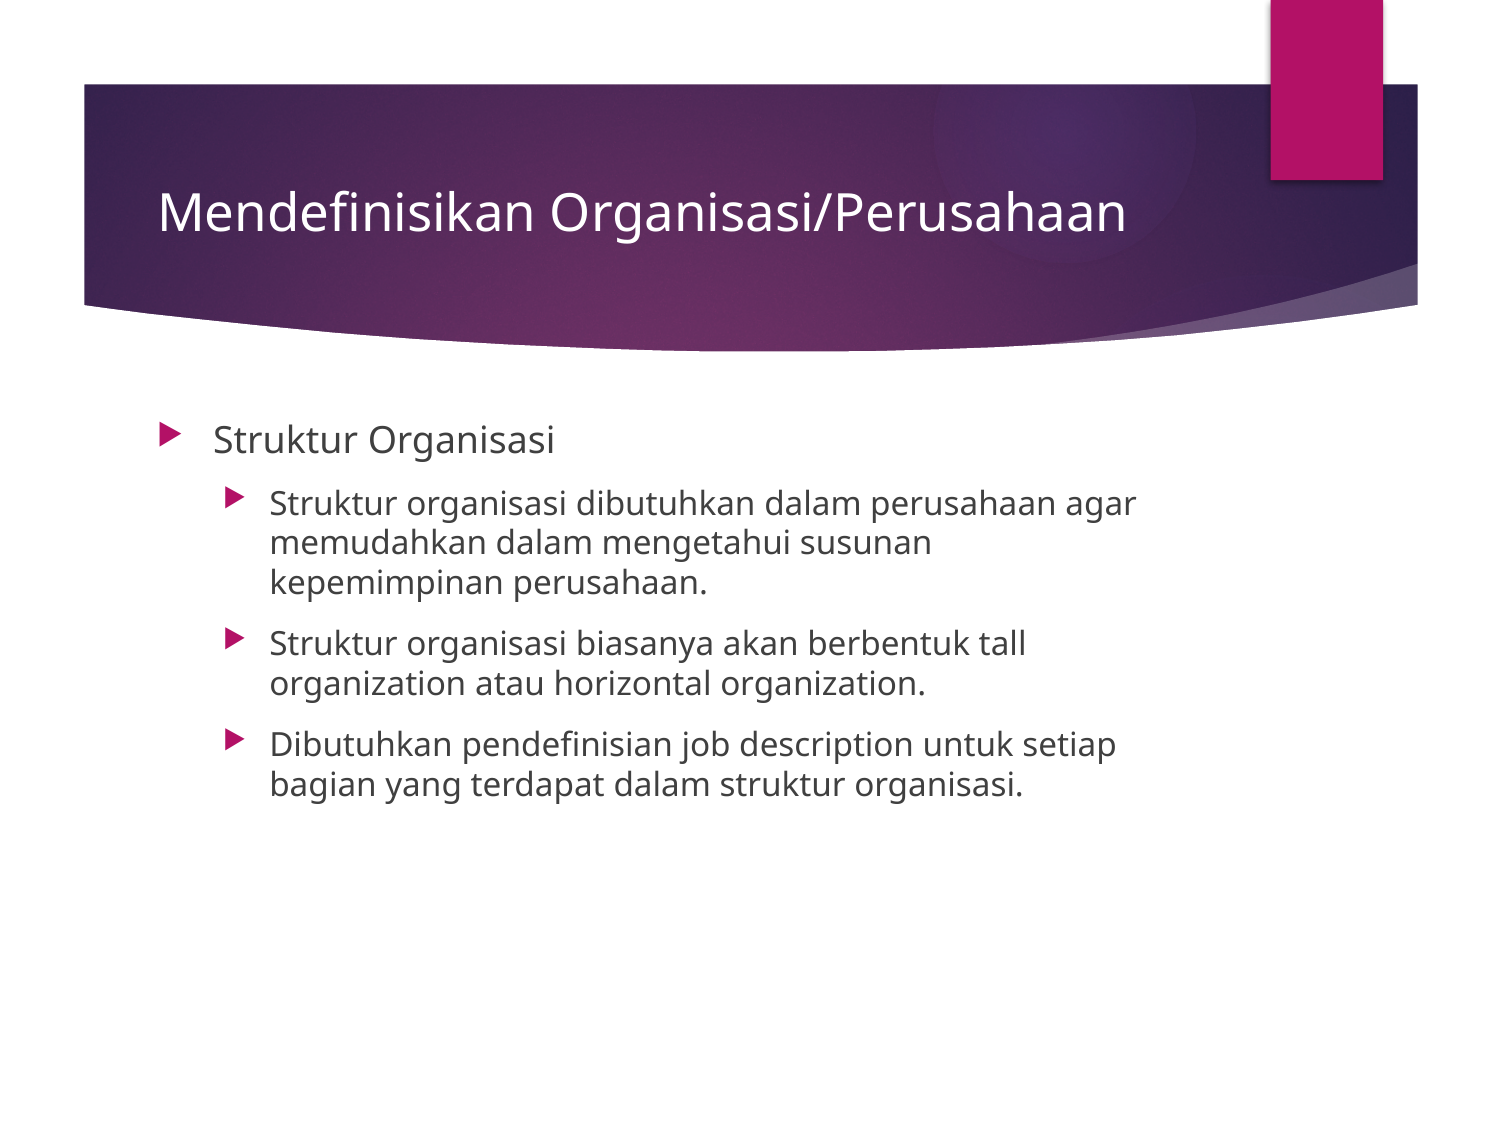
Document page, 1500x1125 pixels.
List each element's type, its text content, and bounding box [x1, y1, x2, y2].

list Struktur Organisasi Struktur organisasi dibutuhkan dalam perusahaan agar memudahkan dalam mengetahui susunan kepemimpinan perusahaan. Struktur organisasi biasanya akan berbentuk tall organization atau horizontal organization. Dibutuhkan pendefinisian job description untuk setiap bagian yang terdapat dalam struktur organisasi. [141, 408, 1183, 988]
title Mendefinisikan Organisasi/Perusahaan [142, 152, 1183, 269]
